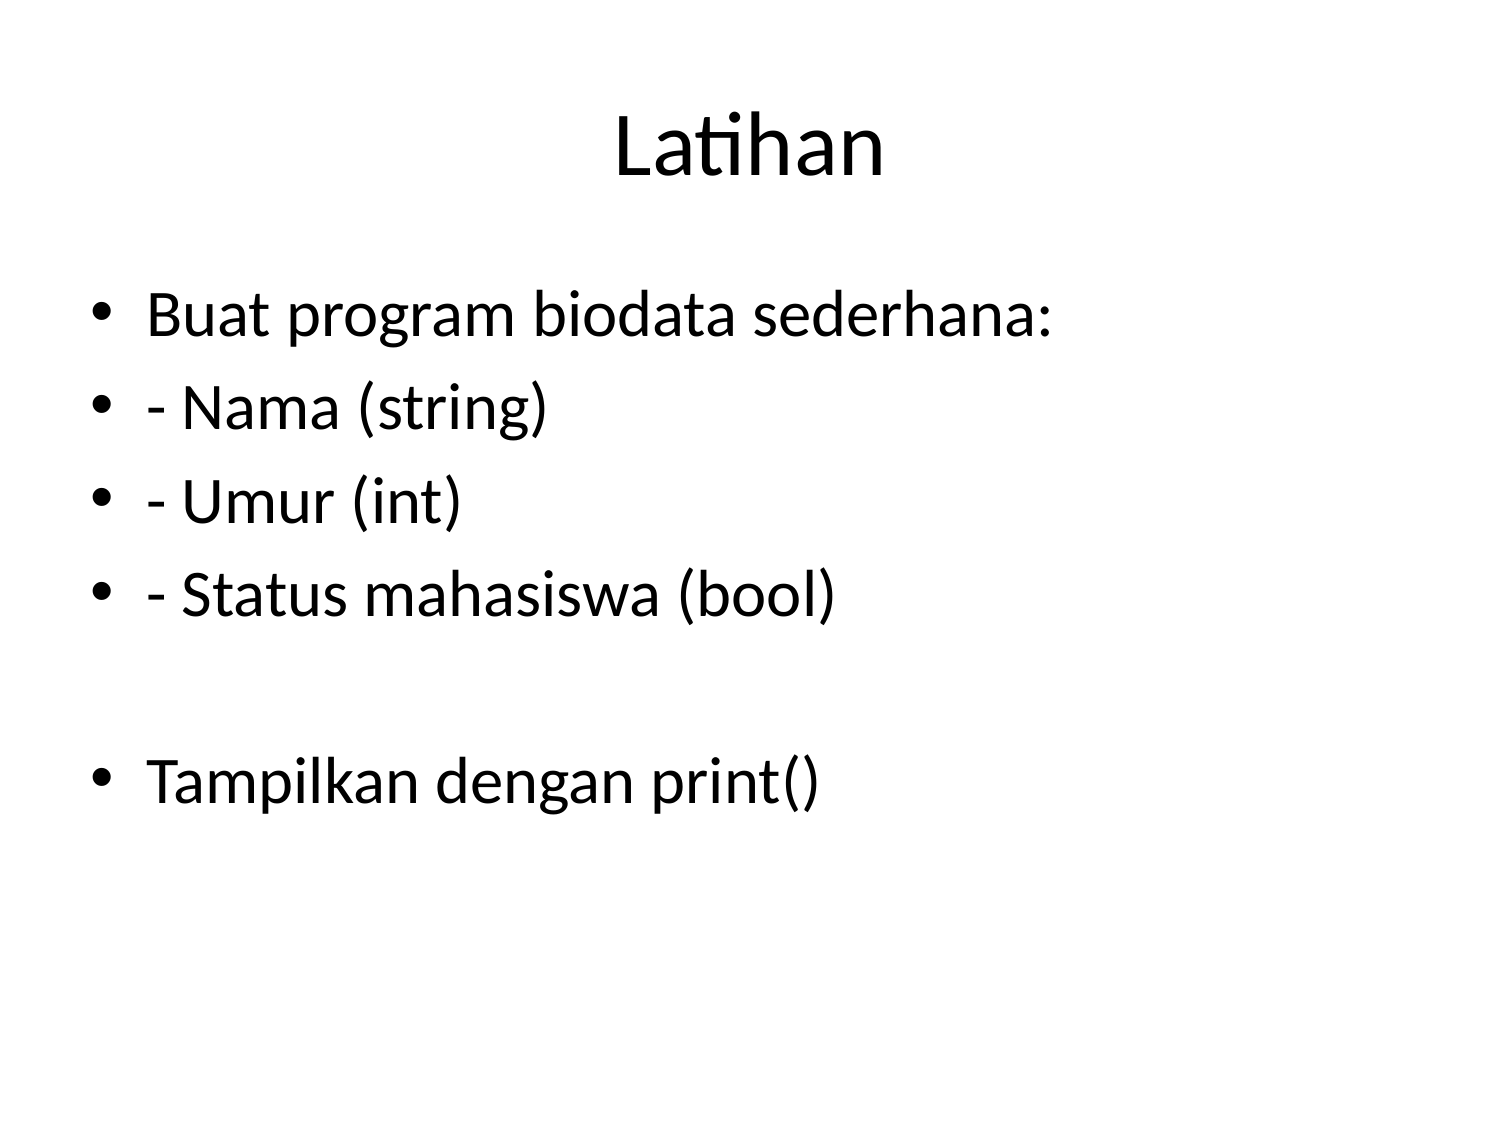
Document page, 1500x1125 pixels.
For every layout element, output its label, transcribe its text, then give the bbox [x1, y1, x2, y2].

title Latihan [75, 45, 1425, 233]
list Buat program biodata sederhana: - Nama (string) - Umur (int) - Status mahasiswa (bool) Tampilkan dengan print() [75, 262, 1425, 1005]
